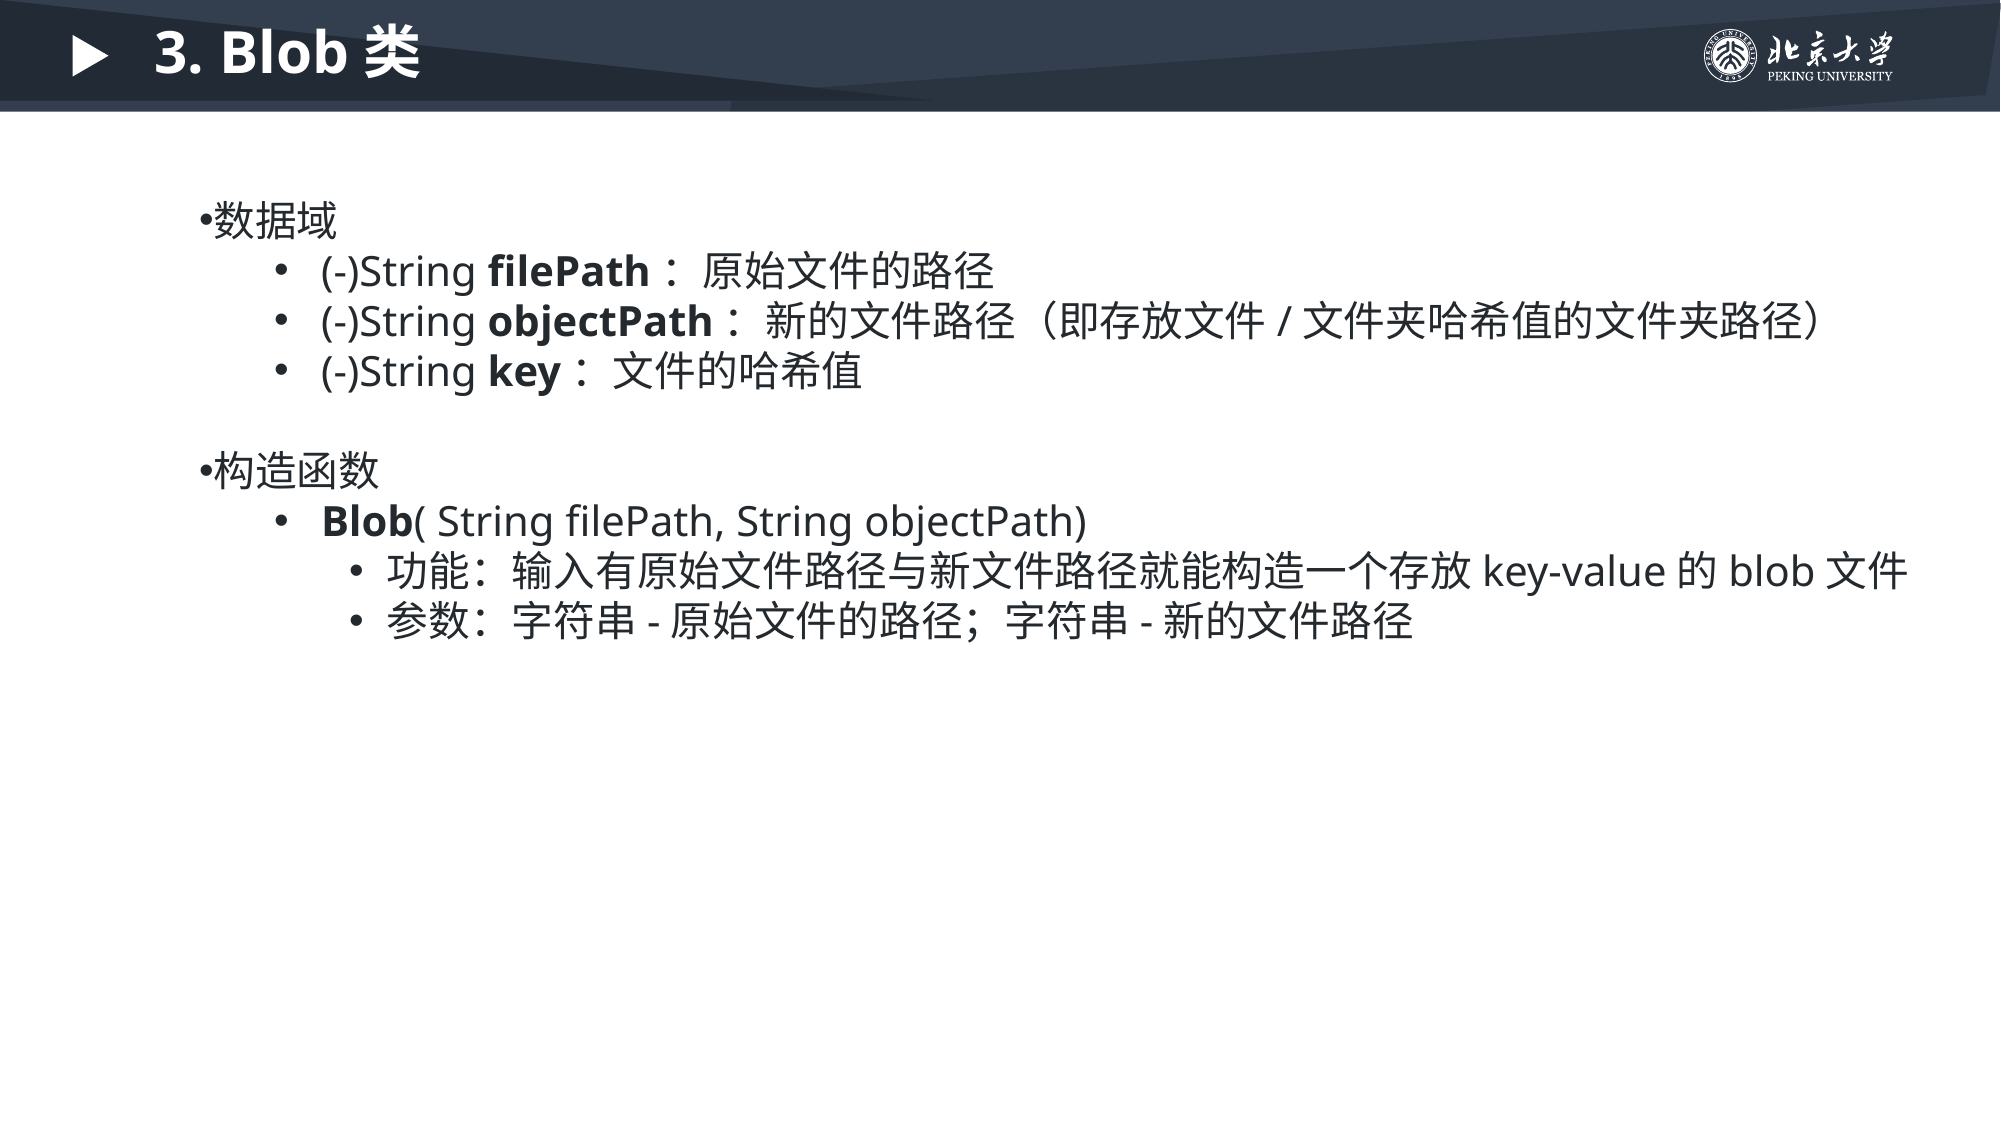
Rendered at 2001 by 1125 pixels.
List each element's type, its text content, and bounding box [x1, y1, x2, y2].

text_box 数据域 (-)String filePath：原始文件的路径 (-)String objectPath：新的文件路径（即存放文件/文件夹哈希值的文件夹路径） (-)String key：文件的哈希值 构造函数 Blob( String filePath, String objectPath) 功能：输入有原始文件路径与新文件路径就能构造一个存放key-value的blob文件 参数：字符串-原始文件的路径；字符串-新的文件路径 [184, 187, 1950, 653]
text_box 3. Blob类 [139, 8, 437, 94]
